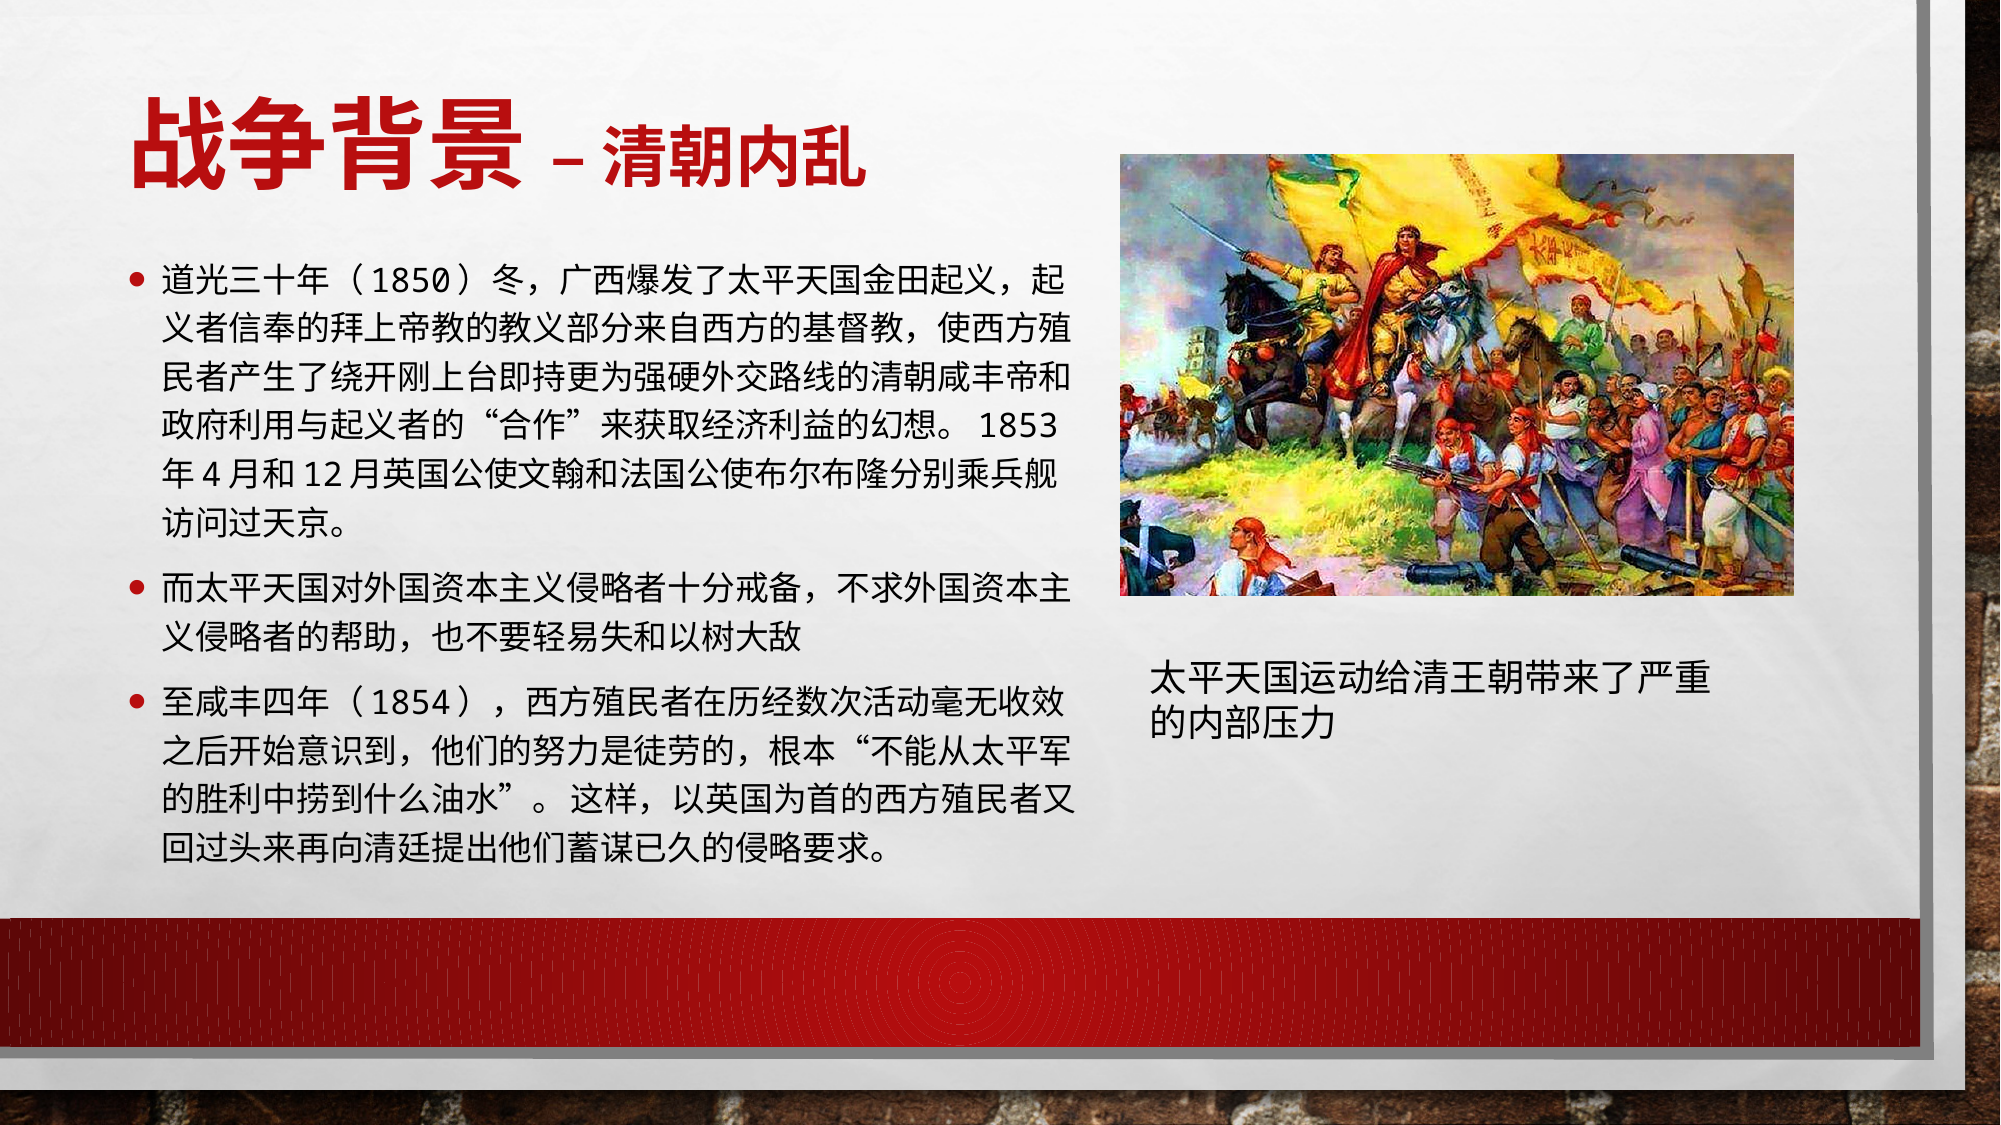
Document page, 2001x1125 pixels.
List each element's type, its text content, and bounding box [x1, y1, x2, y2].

text_box 太平天国运动给清王朝带来了严重的内部压力 [1135, 646, 1742, 752]
picture [0, 0, 2000, 1125]
picture [1120, 154, 1795, 597]
title 战争背景 – 清朝内乱 [112, 54, 1818, 244]
list 道光三十年（1850）冬，广西爆发了太平天国金田起义，起义者信奉的拜上帝教的教义部分来自西方的基督教，使西方殖民者产生了绕开刚上台即持更为强硬外交路线的清朝咸丰帝和政府利用与起义者的“合作”来获取经济利益的幻想。1853年4月和12月英国公使文翰和法国公使布尔布隆分别乘兵舰访问过天京。 而太平天国对外国资本主义侵略者十分戒备，不求外国资本主义侵略者的帮助，也不要轻易失和以树大敌 至咸丰四年（1854），西方殖民者在历经数次活动毫无收效之后开始意识到，他们的努力是徒劳的，根本“不能从太平军的胜利中捞到什么油水”。 这样，以英国为首的西方殖民者又回过头来再向清廷提出他们蓄谋已久的侵略要求。 [112, 235, 1097, 882]
